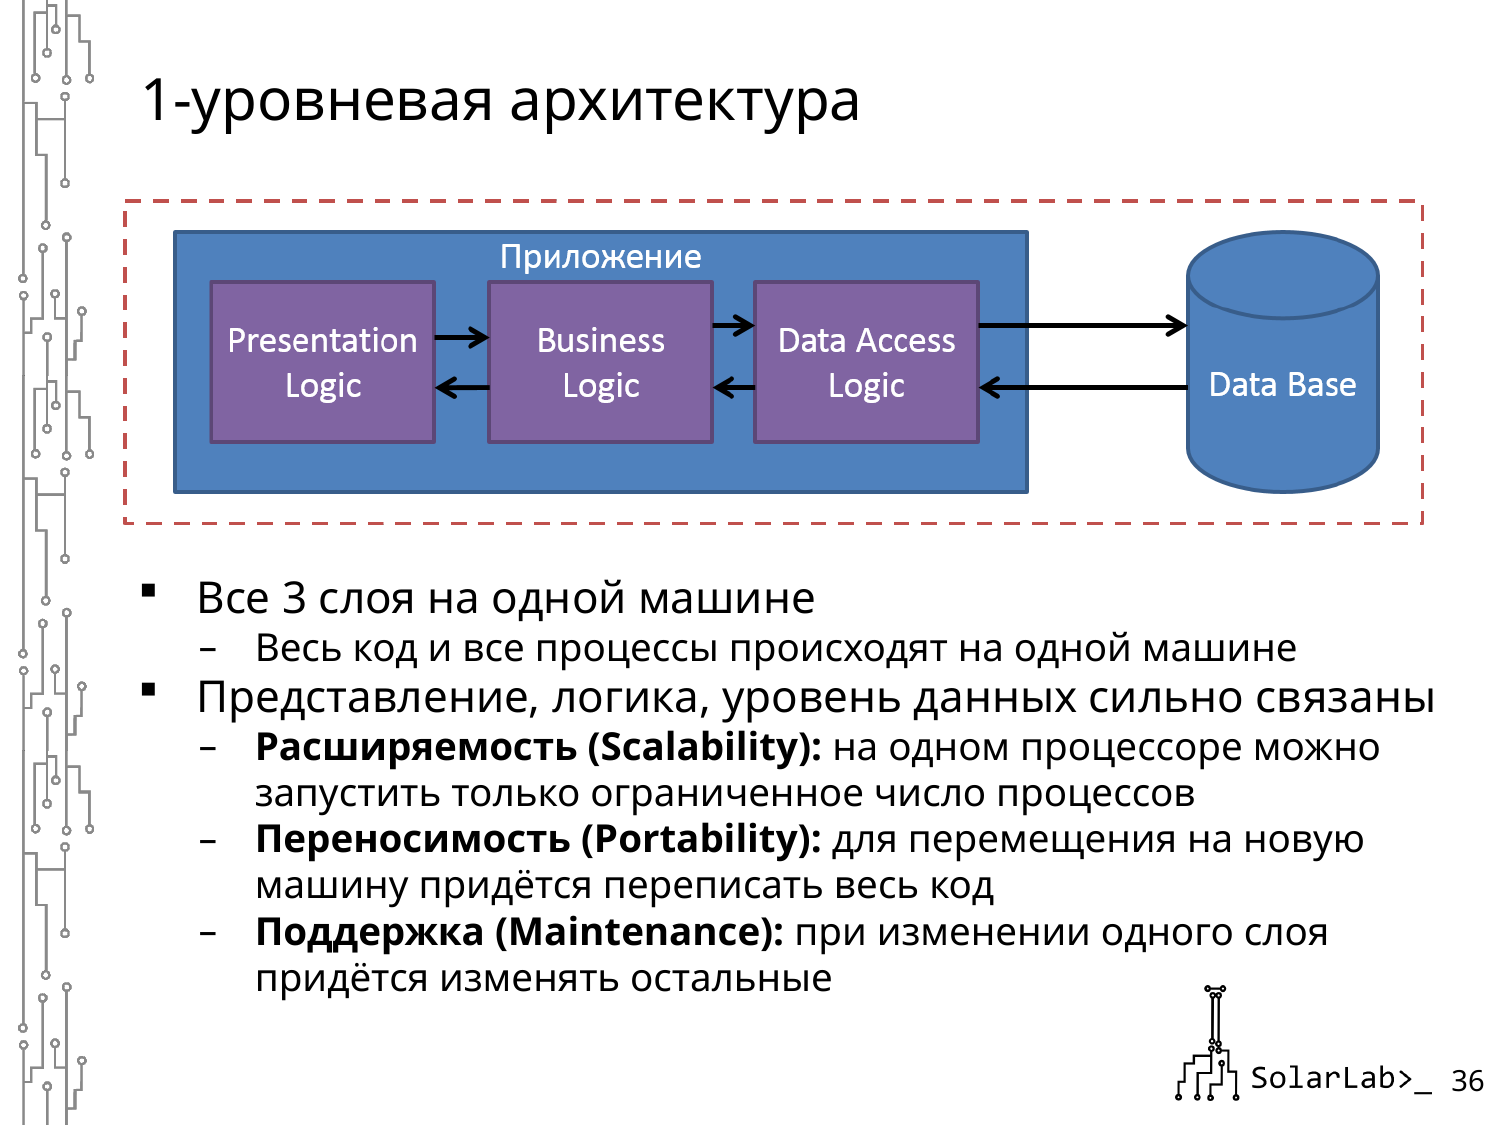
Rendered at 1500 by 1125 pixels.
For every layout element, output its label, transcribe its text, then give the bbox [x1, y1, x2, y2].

slide_number 36 [1428, 1052, 1500, 1113]
picture [1174, 985, 1432, 1101]
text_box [18, 0, 94, 1125]
text_box 1-уровневая архитектура [124, 2, 1457, 200]
picture [123, 199, 1424, 525]
list Все 3 слоя на одной машине Весь код и все процессы происходят на одной машине Представление, логика, уровень данных сильно связаны Расширяемость (Scalability): на одном процессоре можно запустить только ограниченное число процессов Переносимость (Portability): для перемещения на новую машину придётся переписать весь код Поддержка (Maintenance): при изменении одного слоя придётся изменять остальные [123, 562, 1457, 1025]
